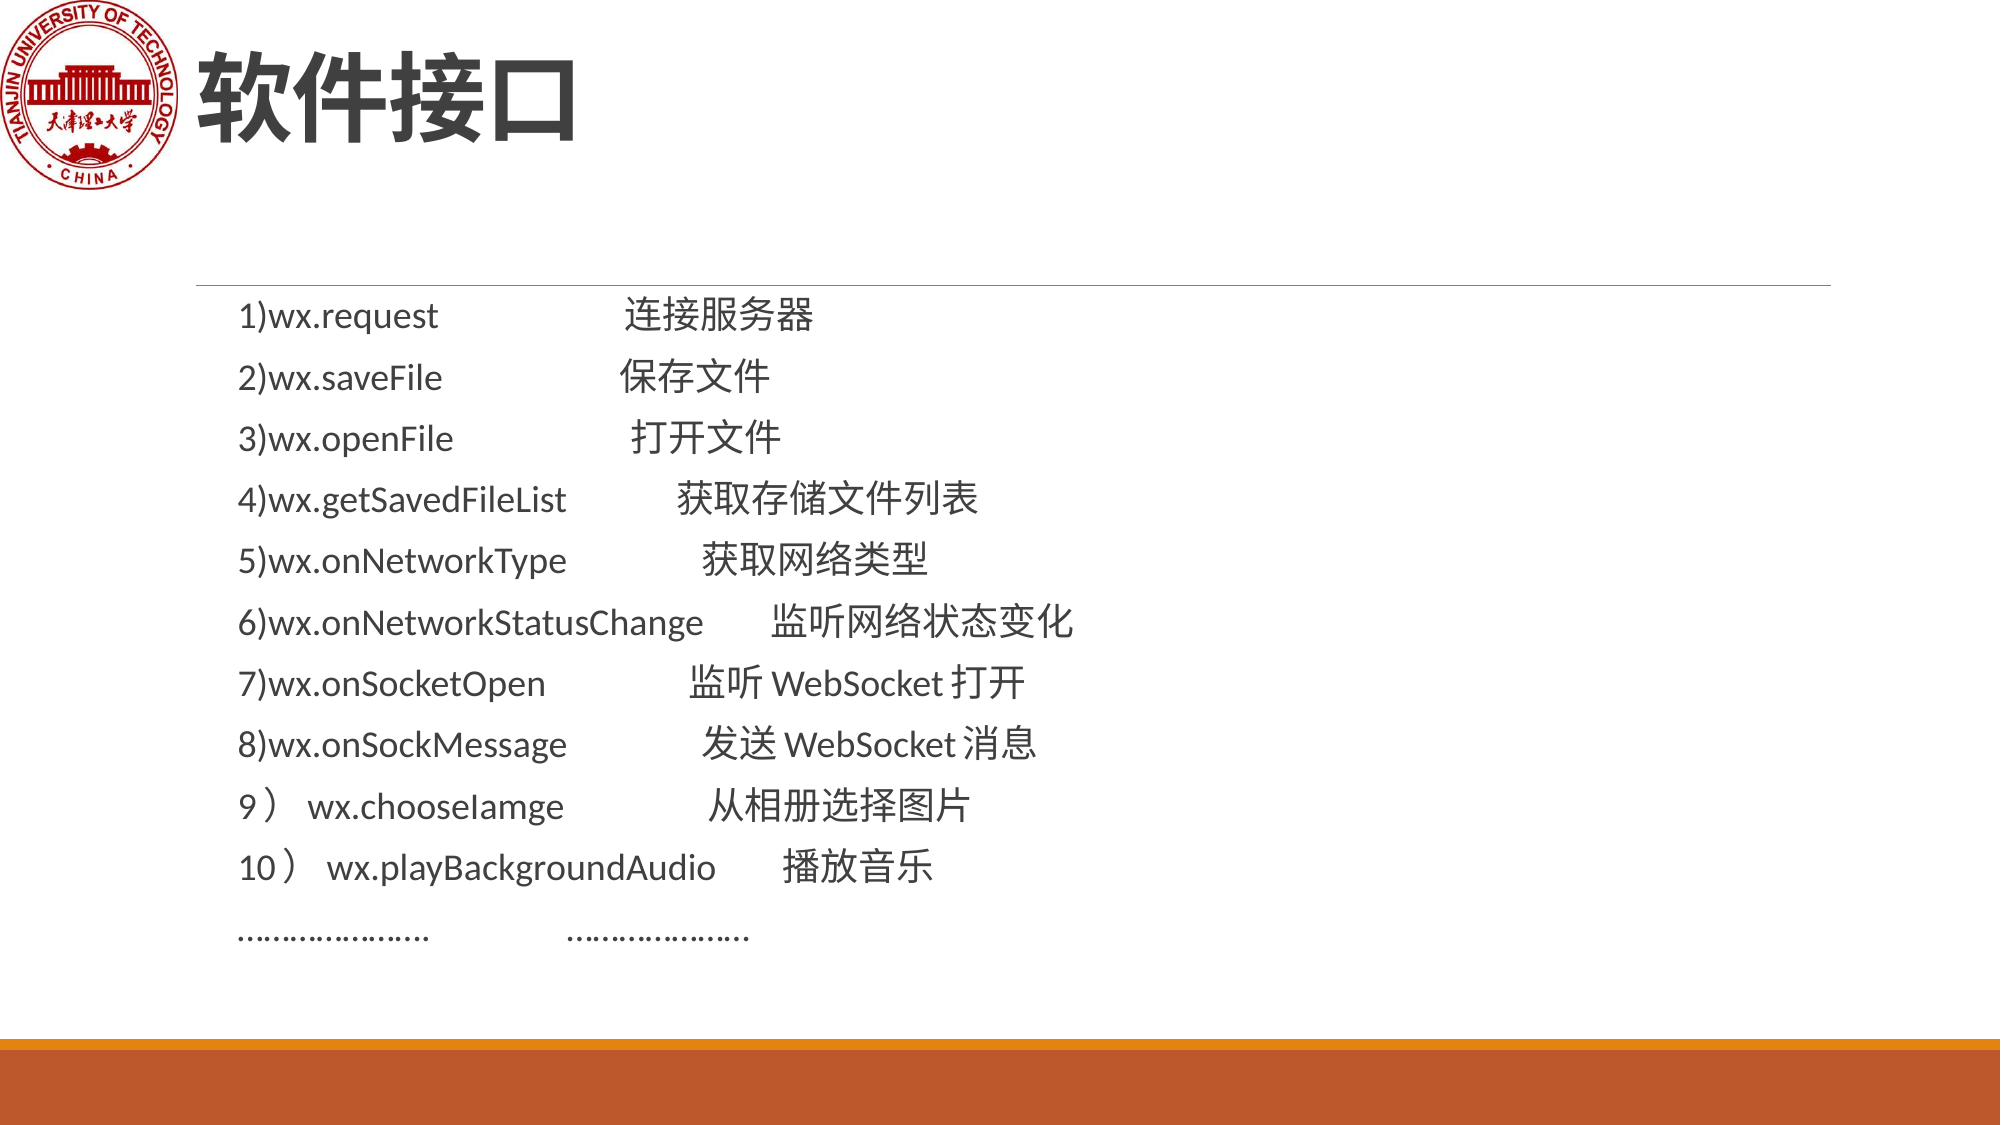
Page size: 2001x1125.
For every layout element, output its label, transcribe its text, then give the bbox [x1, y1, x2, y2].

picture [0, 0, 178, 191]
title 软件接口 [186, 47, 1830, 163]
list 1)wx.request 连接服务器 2)wx.saveFile 保存文件 3)wx.openFile 打开文件 4)wx.getSavedFileList 获取存储文件列表 5)wx.onNetworkType 获取网络类型 6)wx.onNetworkStatusChange 监听网络状态变化 7)wx.onSocketOpen 监听WebSocket打开 8)wx.onSockMessage 发送WebSocket消息 9）wx.chooseIamge 从相册选择图片 10）wx.playBackgroundAudio 播放音乐 …………………. ………………… [180, 288, 1830, 963]
